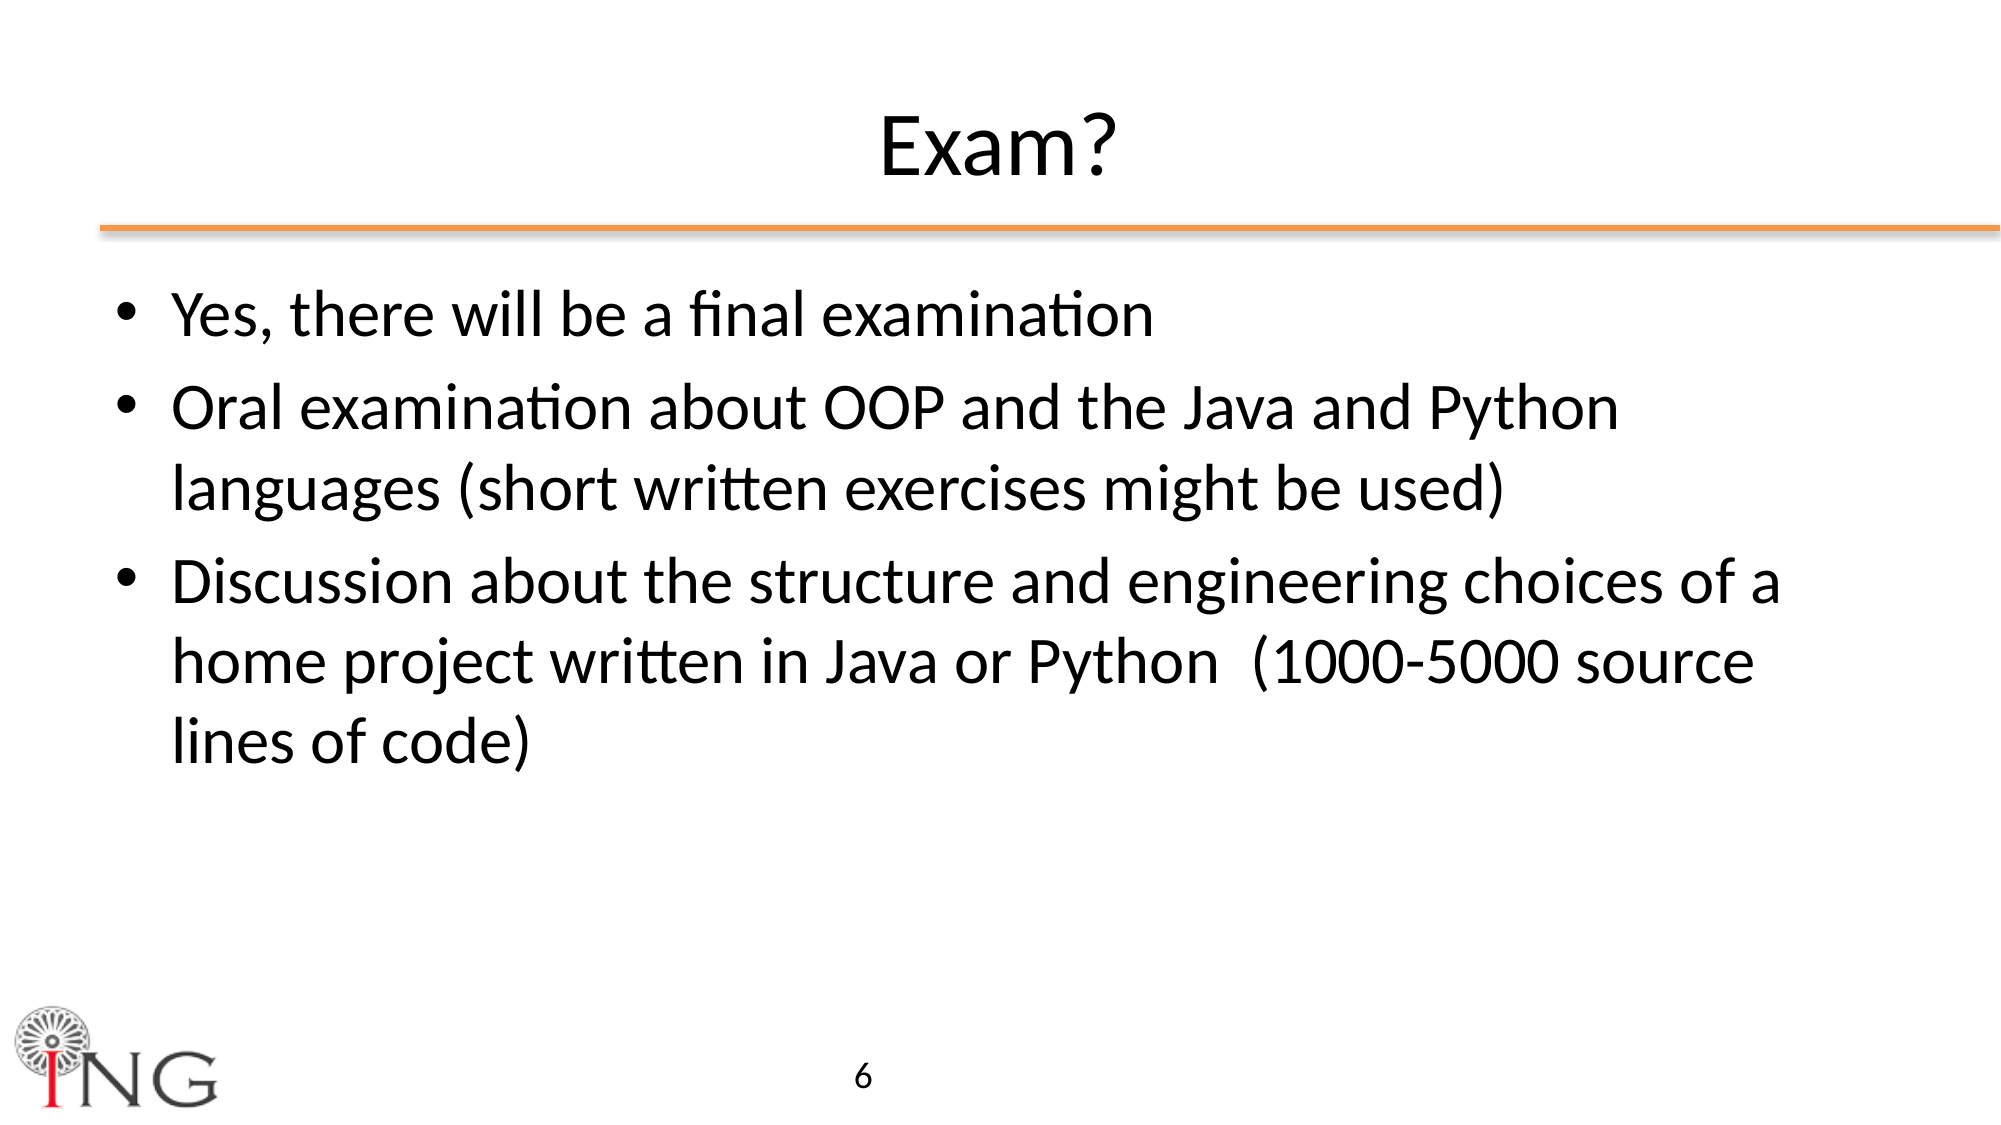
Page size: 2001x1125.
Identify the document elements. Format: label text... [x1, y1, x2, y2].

list Yes, there will be a final examination Oral examination about OOP and the Java and Python languages (short written exercises might be used) Discussion about the structure and engineering choices of a home project written in Java or Python (1000-5000 source lines of code) [99, 262, 1900, 1005]
picture [0, 987, 244, 1125]
title Exam? [99, 45, 1900, 233]
slide_number 6 [839, 1043, 1900, 1104]
